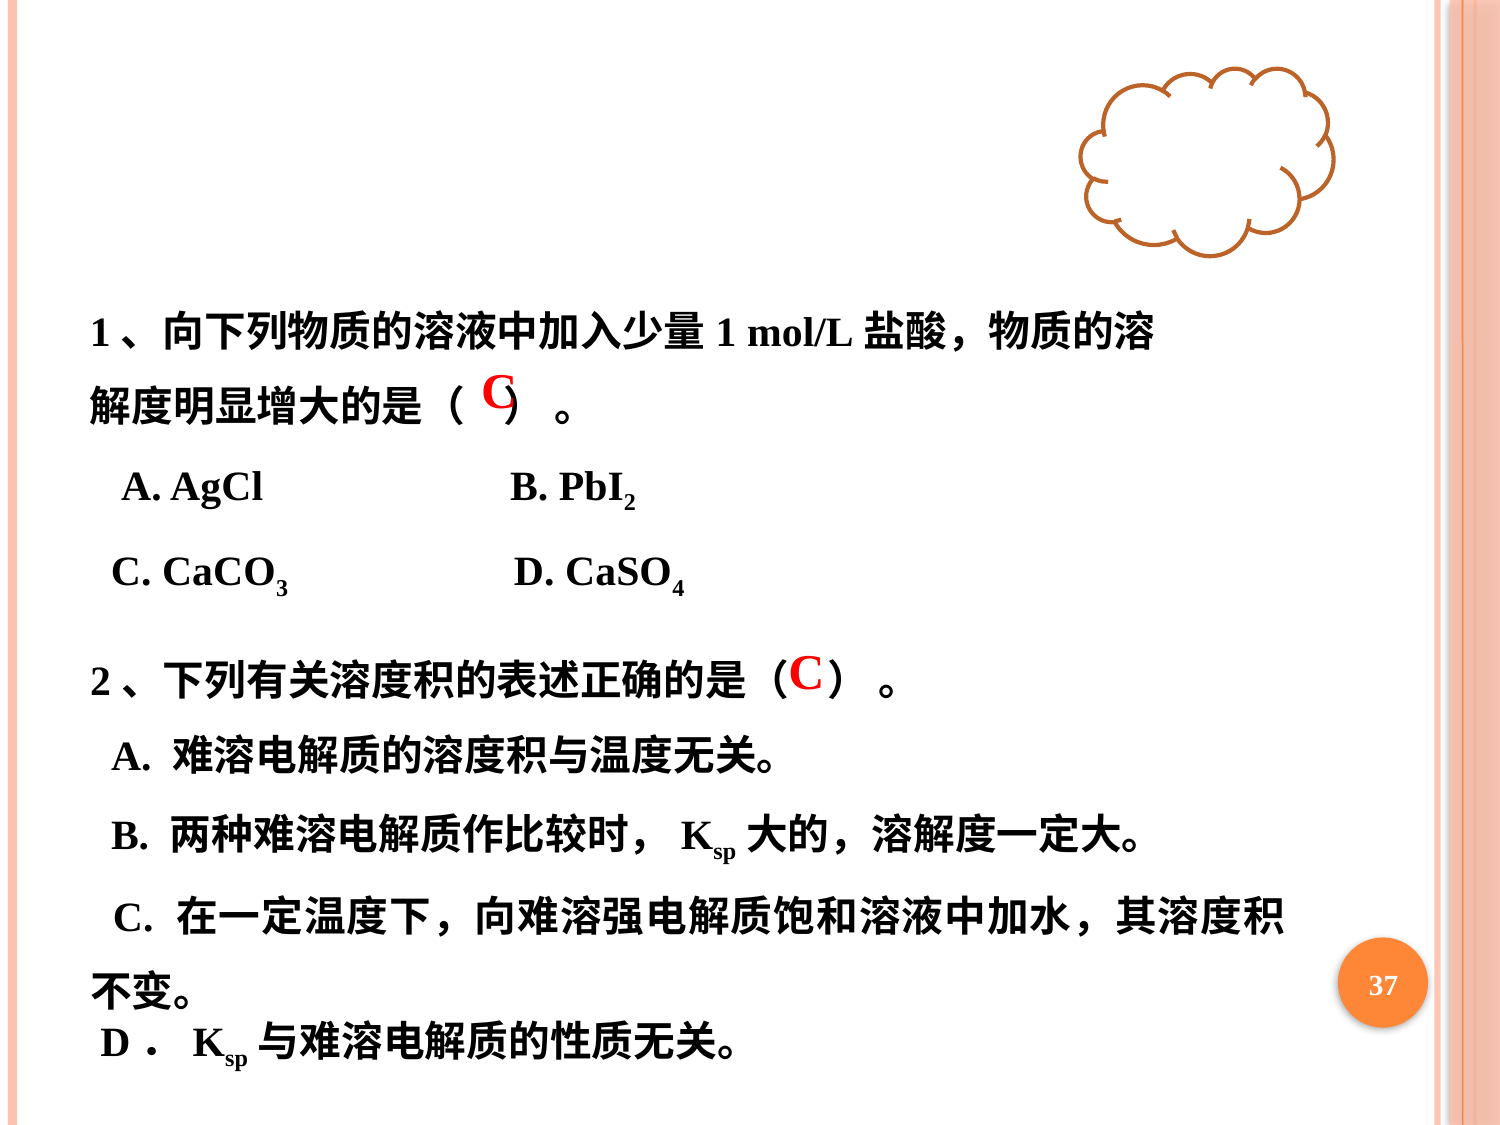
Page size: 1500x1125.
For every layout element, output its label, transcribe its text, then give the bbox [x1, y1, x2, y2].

text_box C [773, 632, 1500, 708]
text_box 1、向下列物质的溶液中加入少量1 mol/L盐酸，物质的溶解度明显增大的是（ ） 。 A. AgCl B. PbI2 C. CaCO3 D. CaSO4 [75, 272, 1171, 609]
text_box C [466, 351, 620, 426]
list 2、下列有关溶度积的表述正确的是（ ） 。 A. 难溶电解质的溶度积与温度无关。 B. 两种难溶电解质作比较时，Ksp大的，溶解度一定大。 C. 在一定温度下，向难溶强电解质饱和溶液中加水，其溶度积不变。 D．Ksp与难溶电解质的性质无关。 [74, 621, 1301, 1063]
text_box [1078, 66, 1336, 259]
slide_number 37 [1333, 940, 1434, 1026]
